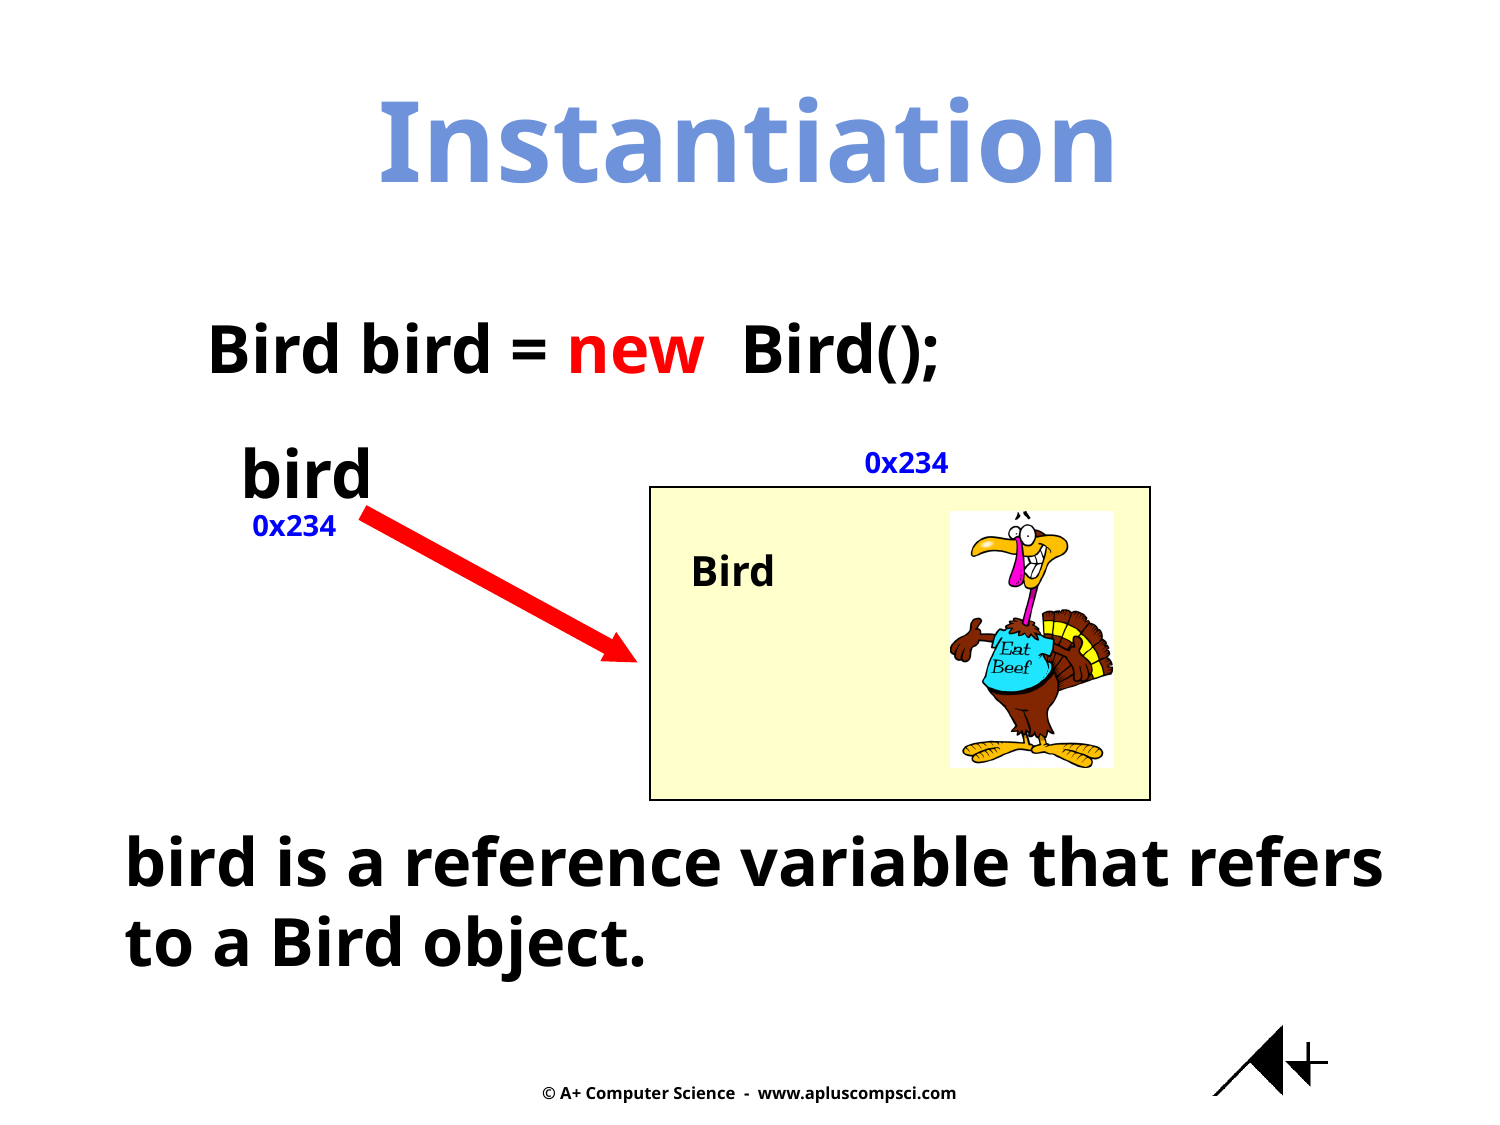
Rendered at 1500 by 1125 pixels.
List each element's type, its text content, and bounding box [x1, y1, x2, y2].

text_box [650, 487, 1150, 800]
text_box Instantiation [0, 62, 1500, 213]
picture [949, 511, 1114, 768]
text_box Bird bird = new Bird(); [192, 299, 956, 395]
text_box Bird [675, 537, 791, 603]
text_box [375, 519, 638, 663]
text_box bird is a reference variable that refers to a Bird object. [109, 812, 1401, 988]
text_box 0x234 [237, 499, 375, 550]
text_box bird [225, 424, 389, 520]
picture [1212, 1024, 1328, 1096]
footer © A+ Computer Science - www.apluscompsci.com [512, 1024, 988, 1101]
text_box 0x234 [849, 437, 988, 488]
